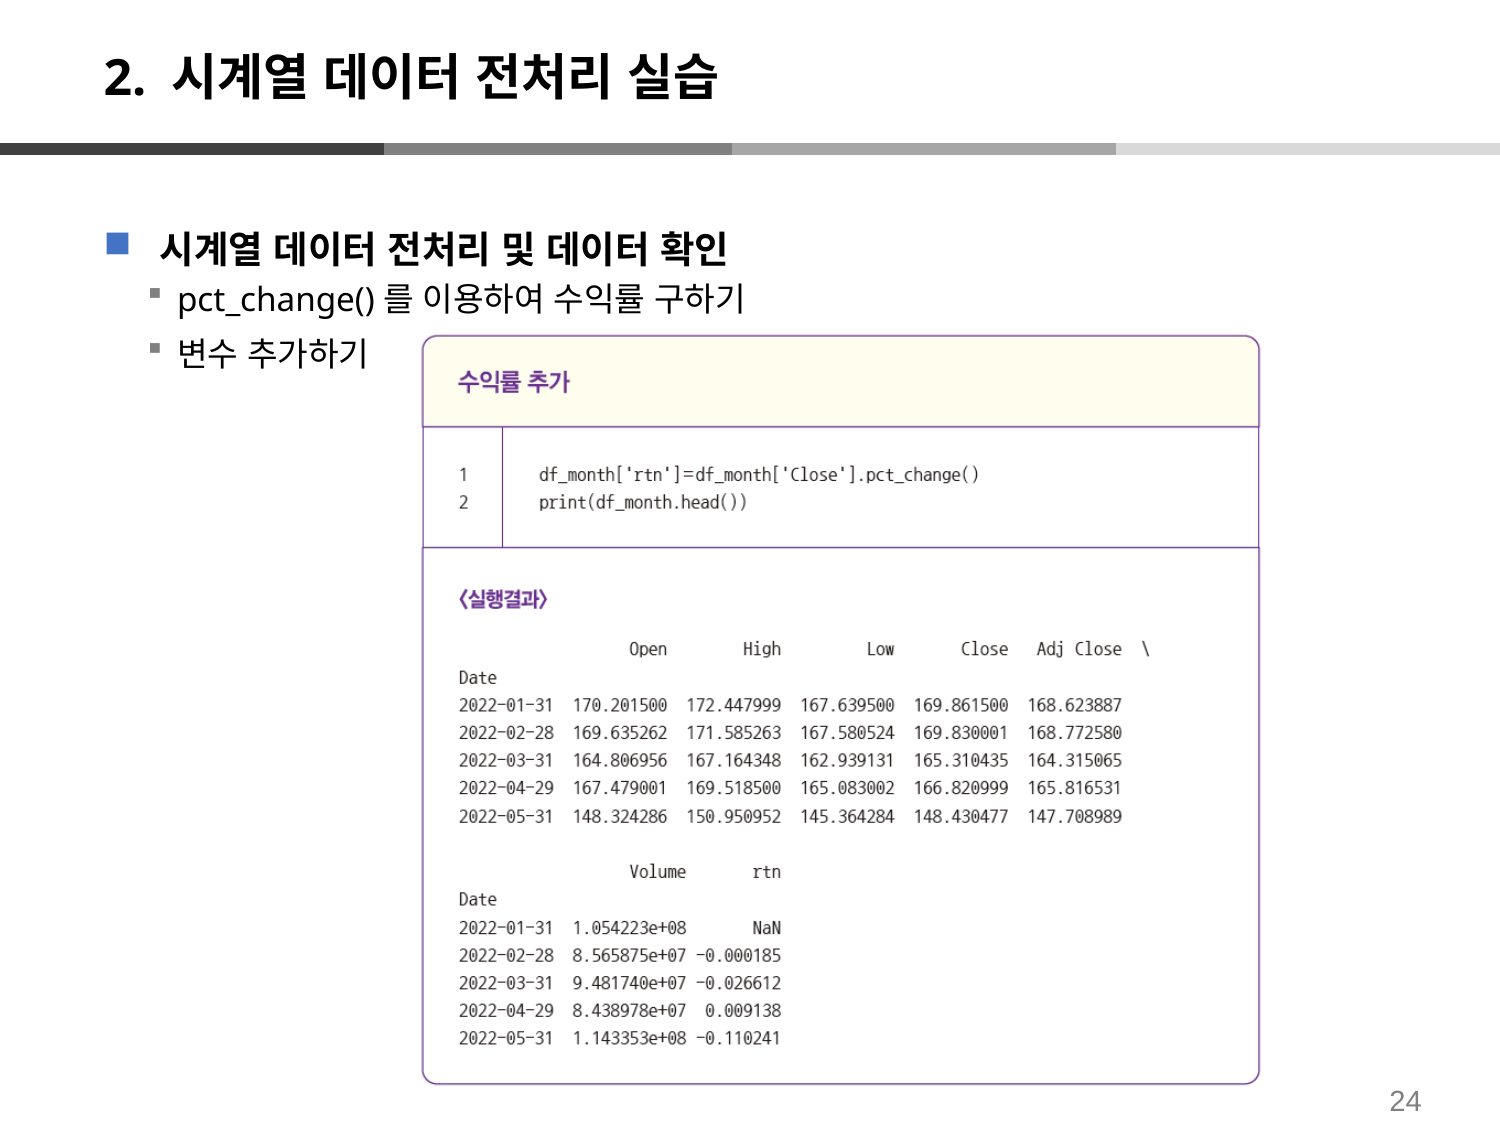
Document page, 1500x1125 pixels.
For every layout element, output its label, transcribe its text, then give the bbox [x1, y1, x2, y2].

list 시계열 데이터 전처리 및 데이터 확인 pct_change()를 이용하여 수익률 구하기 변수 추가하기 [88, 196, 1436, 1083]
title 2. 시계열 데이터 전처리 실습 [88, 30, 1211, 121]
picture [415, 330, 1267, 1094]
